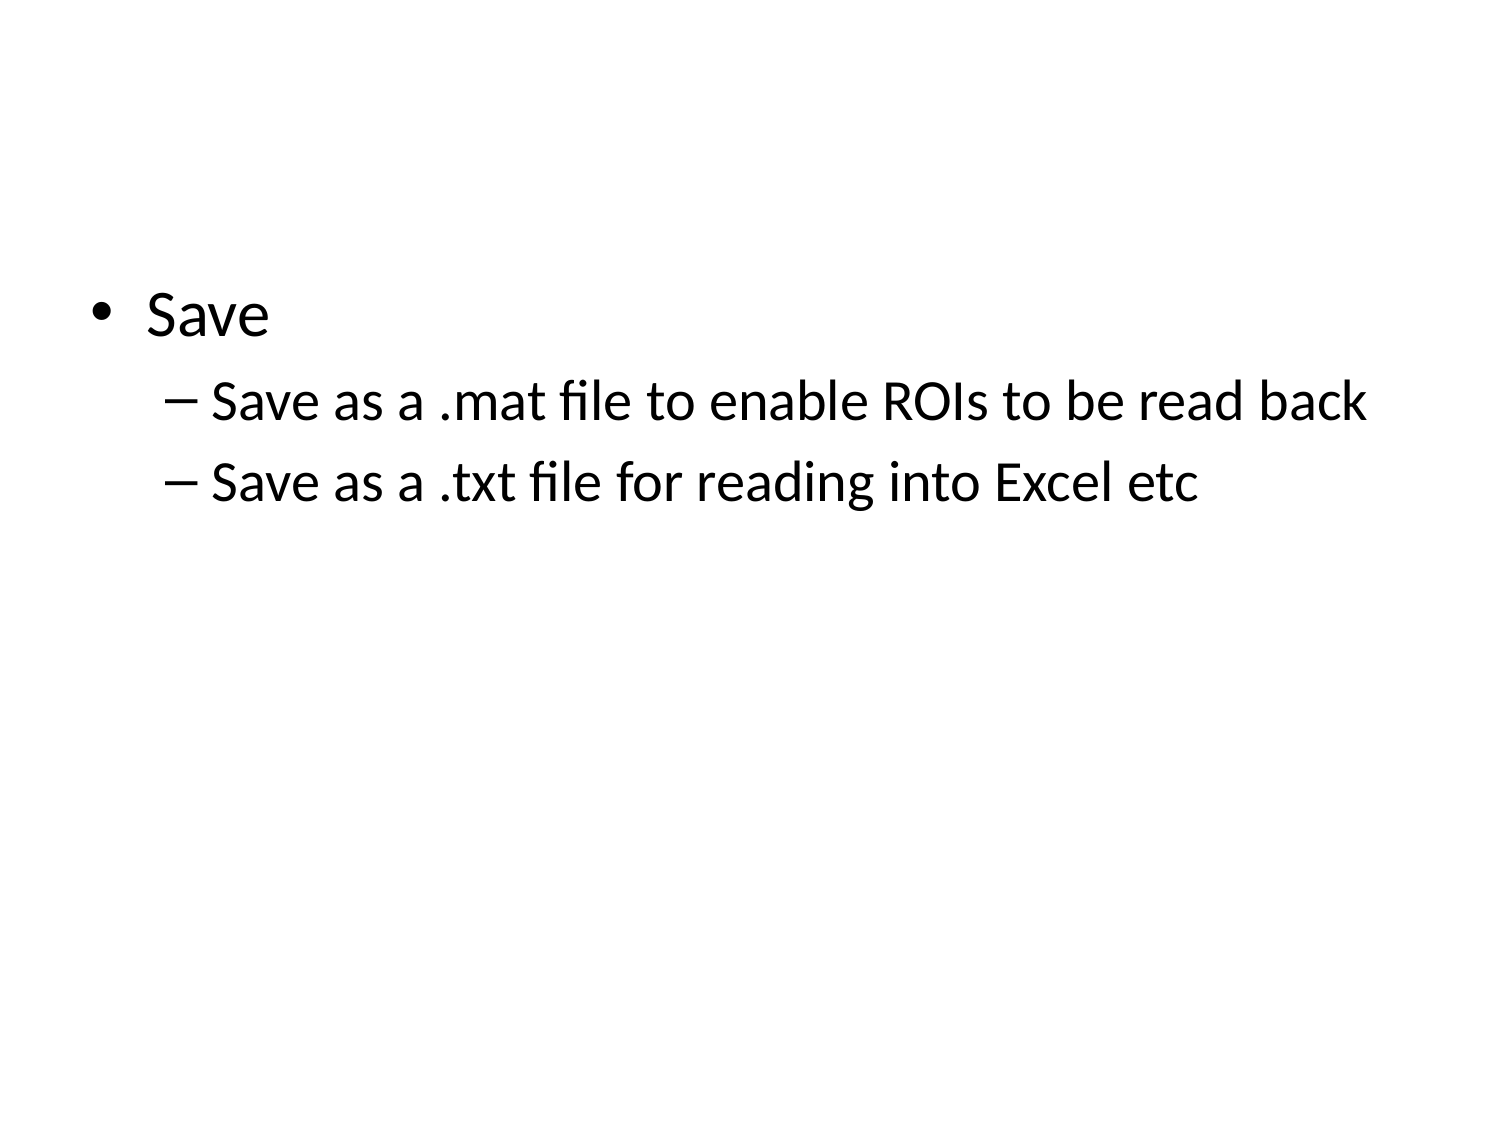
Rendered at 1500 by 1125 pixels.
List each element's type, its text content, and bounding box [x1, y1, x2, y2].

list Save Save as a .mat file to enable ROIs to be read back Save as a .txt file for reading into Excel etc [75, 262, 1425, 1005]
